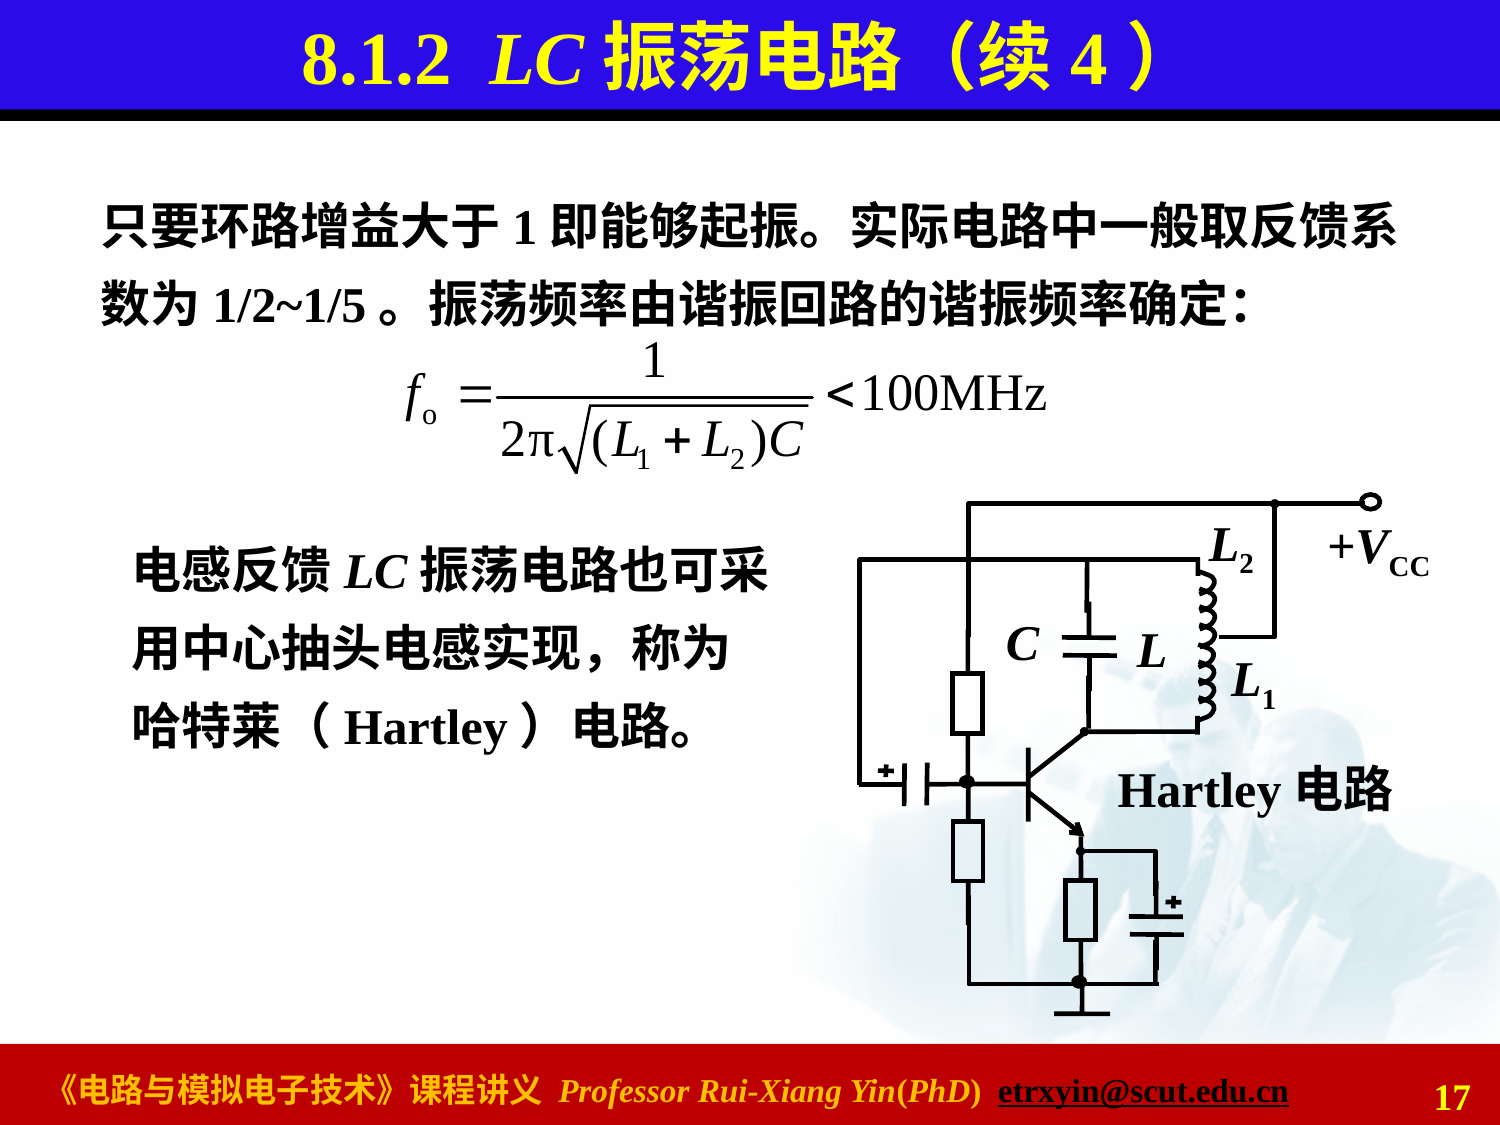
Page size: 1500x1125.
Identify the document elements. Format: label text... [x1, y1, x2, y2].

text_box 只要环路增益大于1即能够起振。实际电路中一般取反馈系数为1/2~1/5。振荡频率由谐振回路的谐振频率确定： [85, 169, 1425, 340]
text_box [858, 494, 1450, 1015]
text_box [387, 327, 1054, 483]
picture [0, 121, 1500, 1043]
text_box 电感反馈LC振荡电路也可采用中心抽头电感实现，称为哈特莱（Hartley）电路。 [116, 513, 793, 762]
title 8.1.2 LC振荡电路（续4） [0, 0, 1500, 110]
slide_number 17 [1344, 1065, 1486, 1113]
